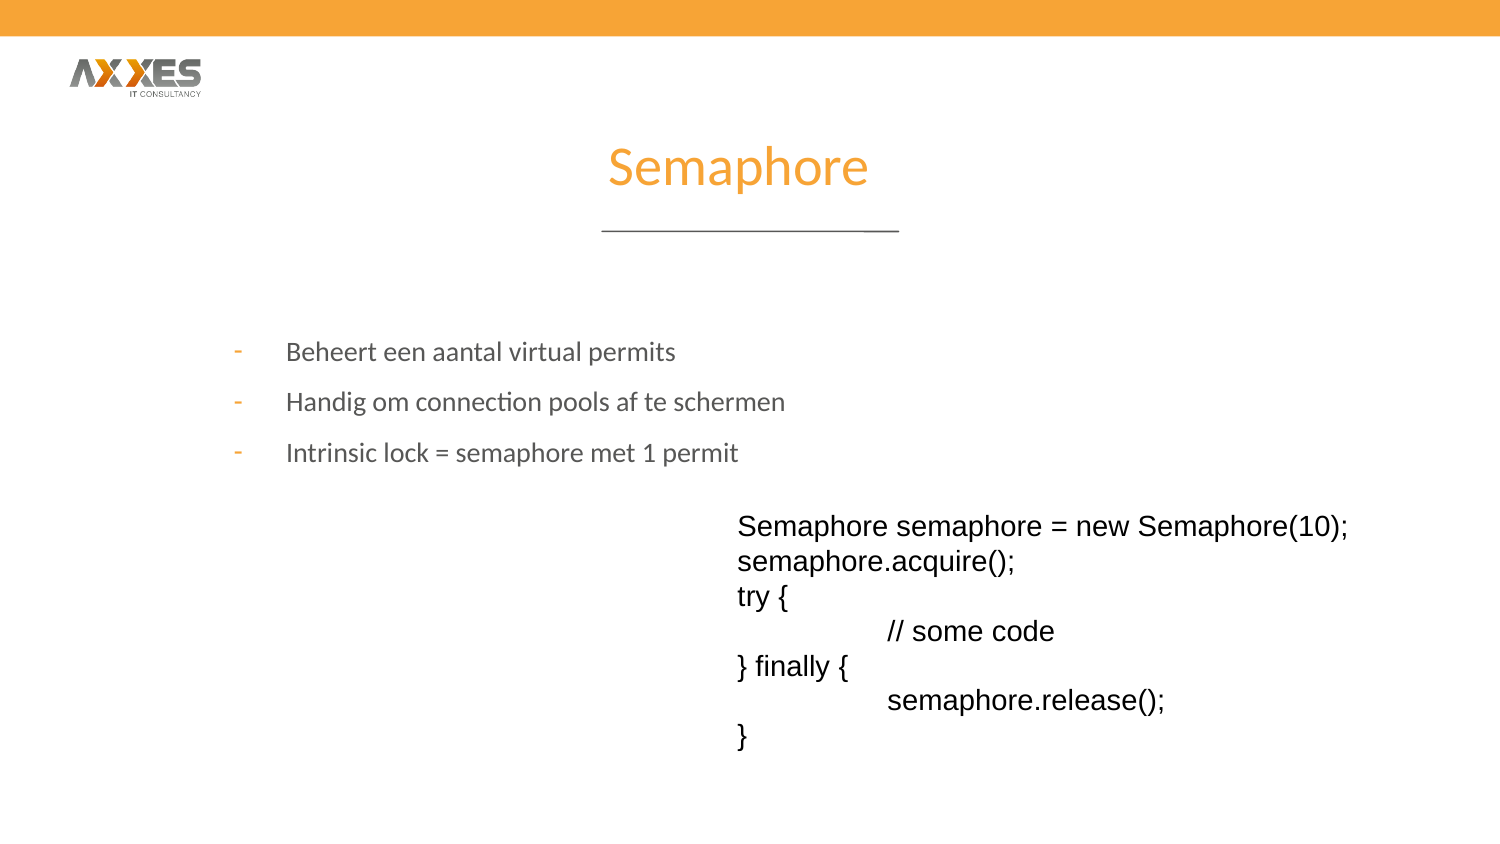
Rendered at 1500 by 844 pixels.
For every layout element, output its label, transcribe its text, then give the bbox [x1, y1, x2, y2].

text_box Beheert een aantal virtual permits Handig om connection pools af te schermen Intrinsic lock = semaphore met 1 permit [196, 308, 1329, 542]
picture [69, 59, 201, 97]
text_box Semaphore [200, 119, 1279, 207]
text_box Semaphore semaphore = new Semaphore(10); semaphore.acquire(); try { // some code } finally { semaphore.release(); } [722, 491, 1396, 779]
